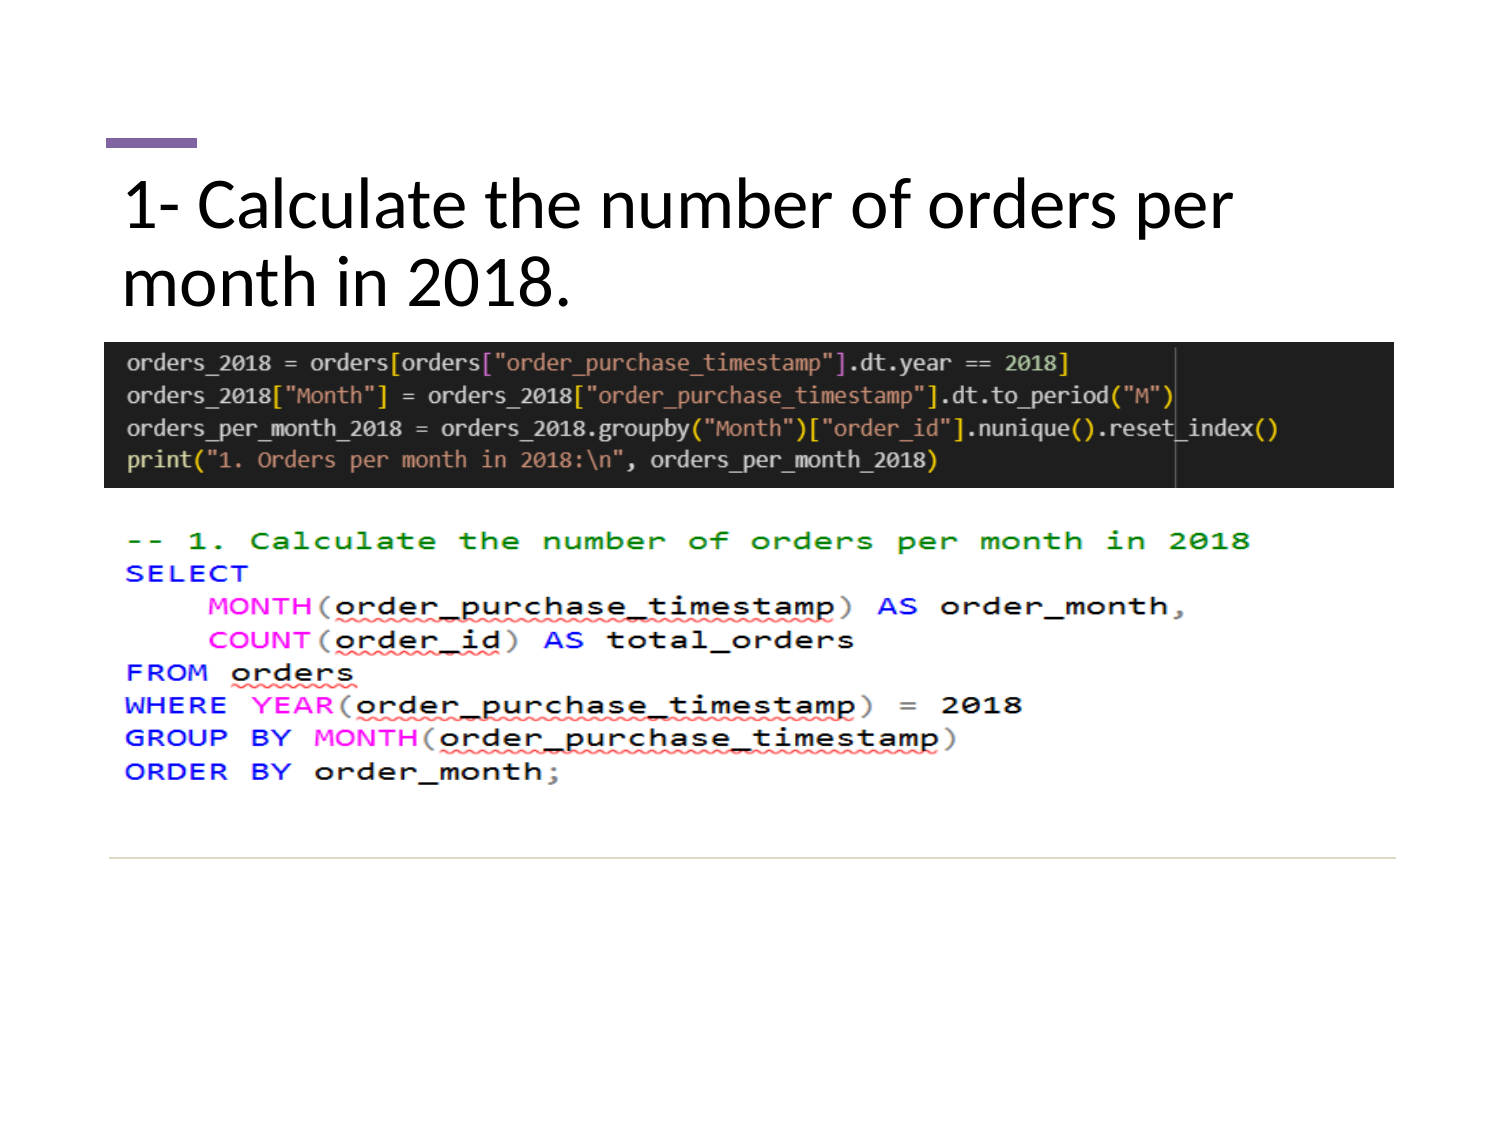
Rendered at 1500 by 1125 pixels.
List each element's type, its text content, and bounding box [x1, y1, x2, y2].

picture [104, 342, 1394, 489]
picture [104, 527, 1392, 805]
title 1- Calculate the number of orders per month in 2018. [106, 157, 1431, 343]
